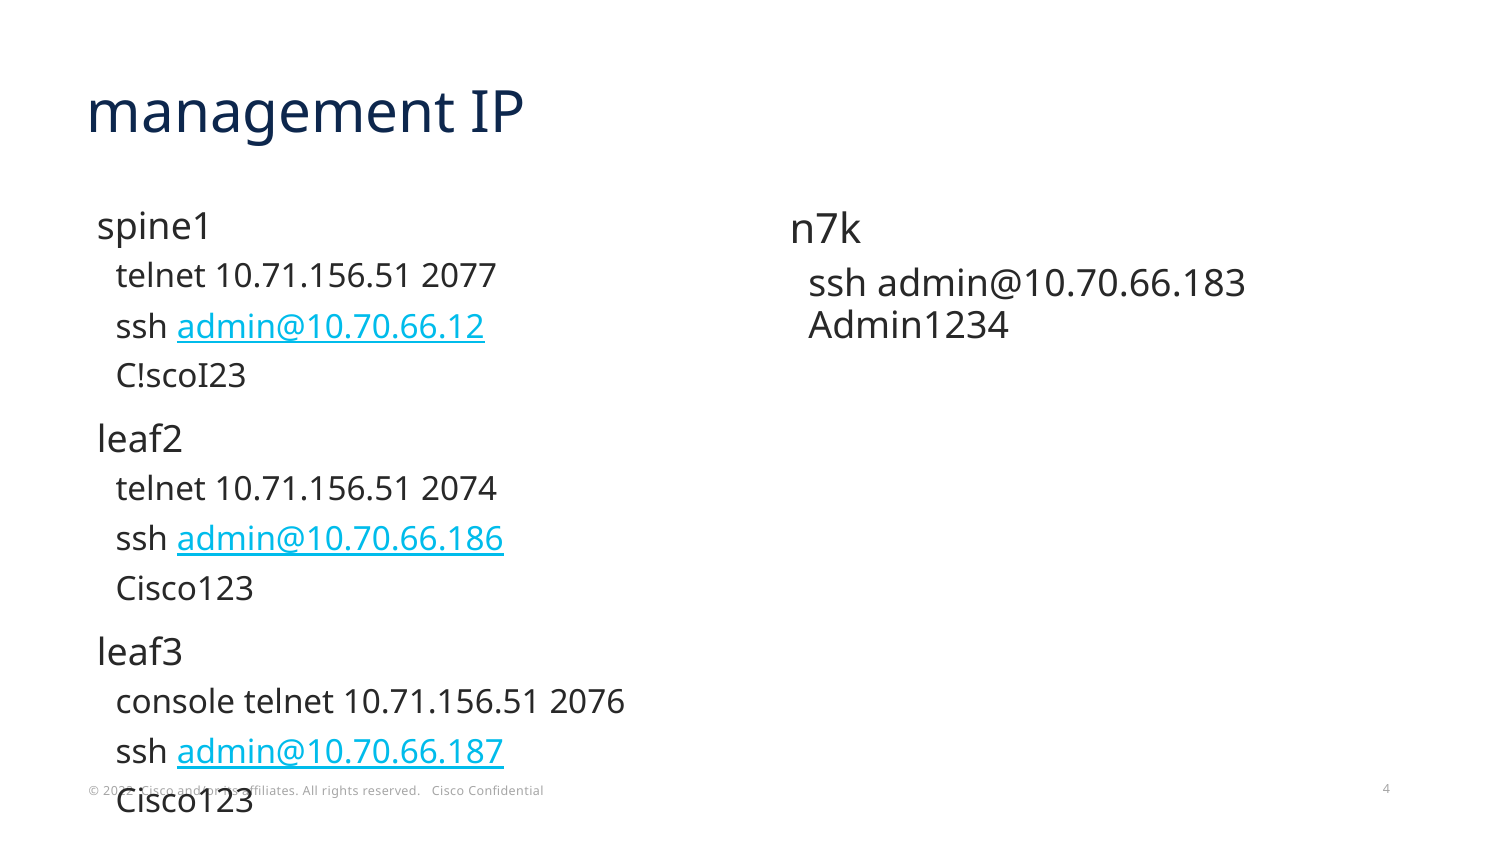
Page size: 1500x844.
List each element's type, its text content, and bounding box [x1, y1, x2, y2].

list spine1 telnet 10.71.156.51 2077 ssh admin@10.70.66.12 C!scoI23 leaf2 telnet 10.71.156.51 2074 ssh admin@10.70.66.186 Cisco123 leaf3 console telnet 10.71.156.51 2076 ssh admin@10.70.66.187 Cisco123 [87, 197, 725, 704]
title management IP [71, 55, 1441, 176]
list n7k ssh admin@10.70.66.183 Admin1234 [780, 197, 1418, 704]
